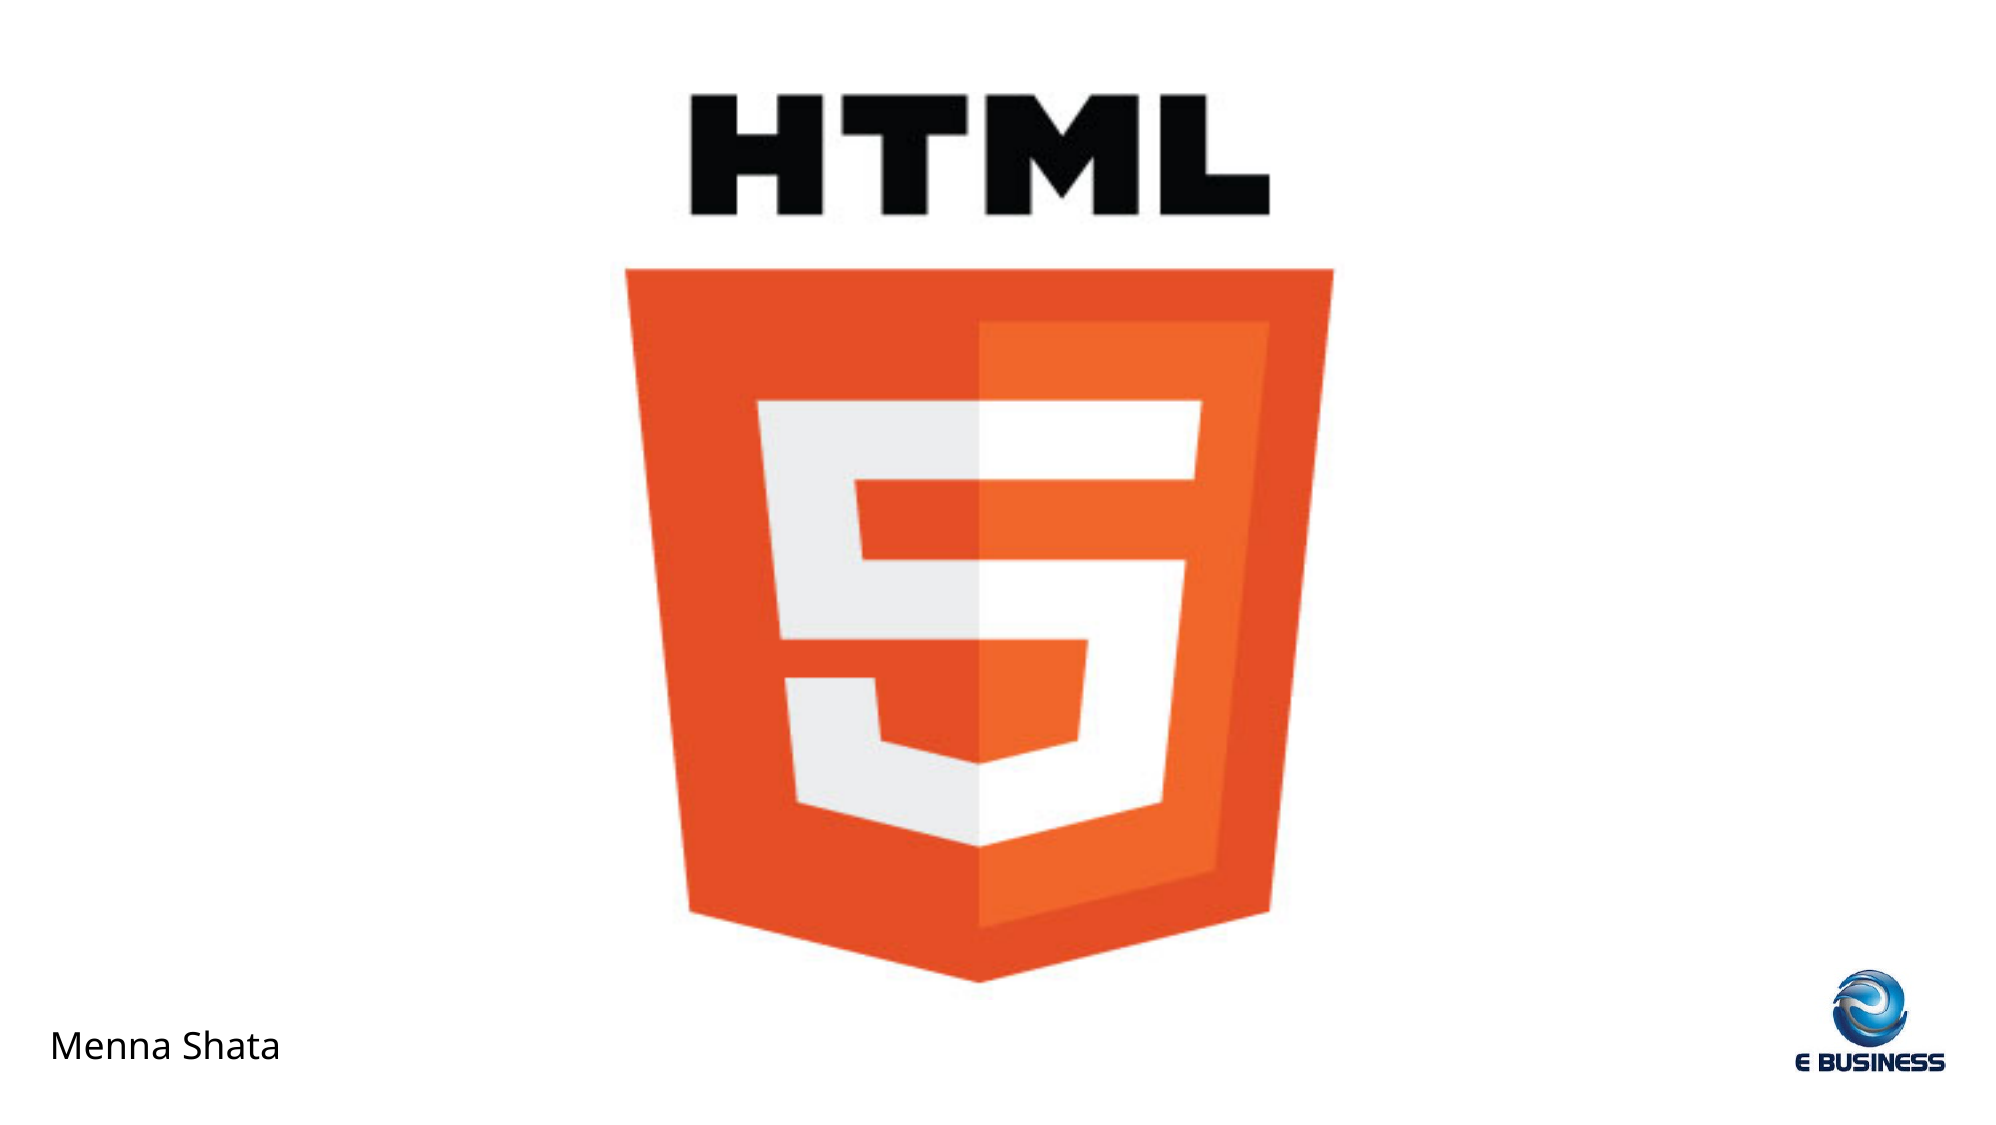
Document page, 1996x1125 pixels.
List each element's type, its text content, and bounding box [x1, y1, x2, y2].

text_box Menna Shata [34, 1014, 297, 1075]
picture [1795, 968, 1946, 1073]
picture [609, 92, 1346, 1001]
